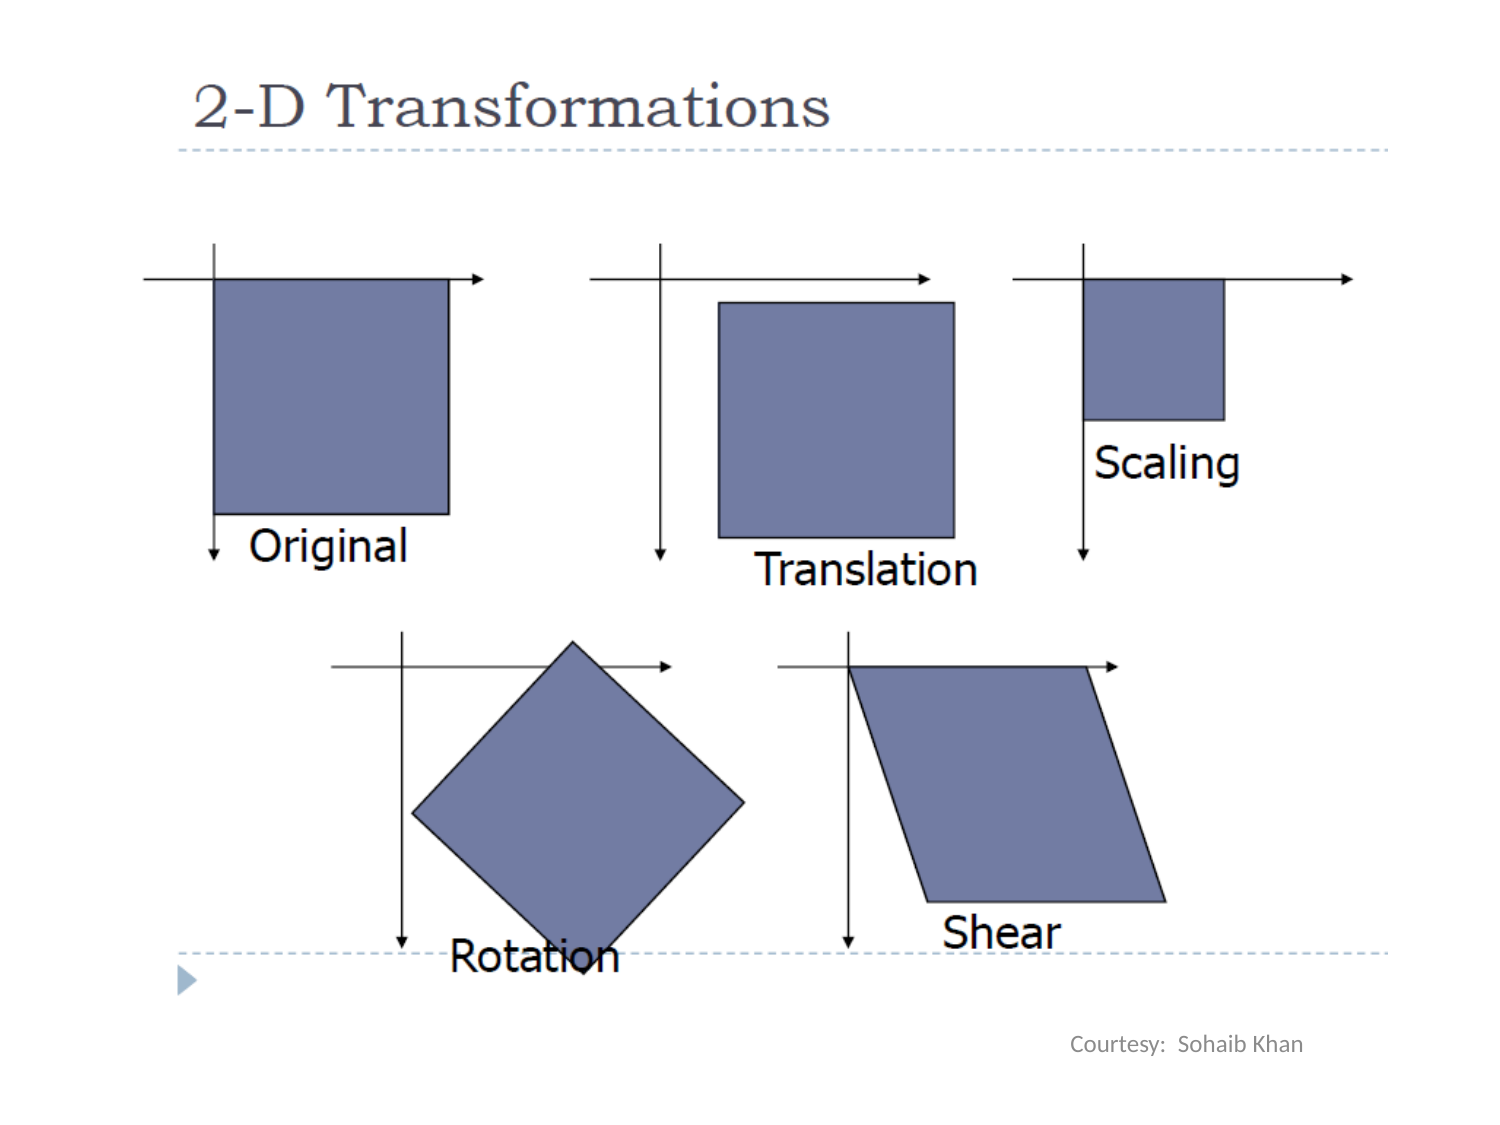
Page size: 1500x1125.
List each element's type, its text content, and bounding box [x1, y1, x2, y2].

footer Courtesy: Sohaib Khan [950, 1012, 1425, 1073]
picture [115, 57, 1388, 1001]
